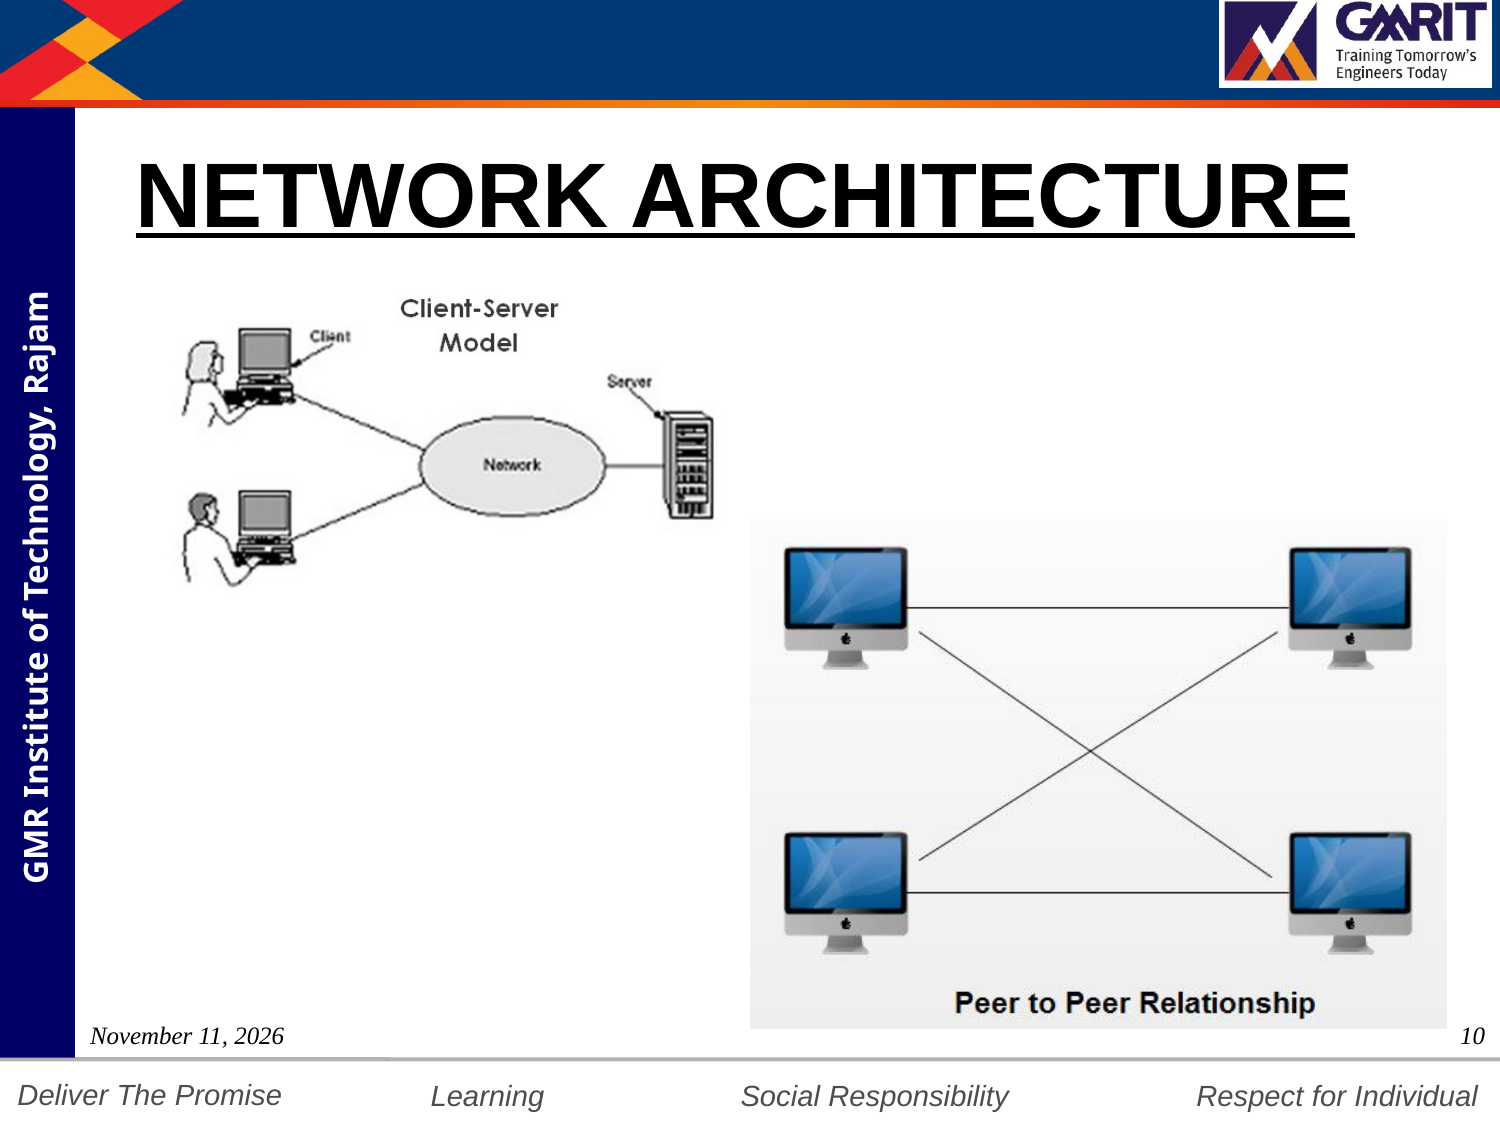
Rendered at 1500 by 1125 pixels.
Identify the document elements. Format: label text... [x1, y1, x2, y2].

picture [749, 519, 1447, 1029]
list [163, 269, 729, 593]
picture [0, 0, 1500, 100]
slide_number 10 [1149, 1012, 1500, 1091]
title NETWORK ARCHITECTURE [70, 128, 1421, 262]
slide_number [74, 1012, 426, 1091]
